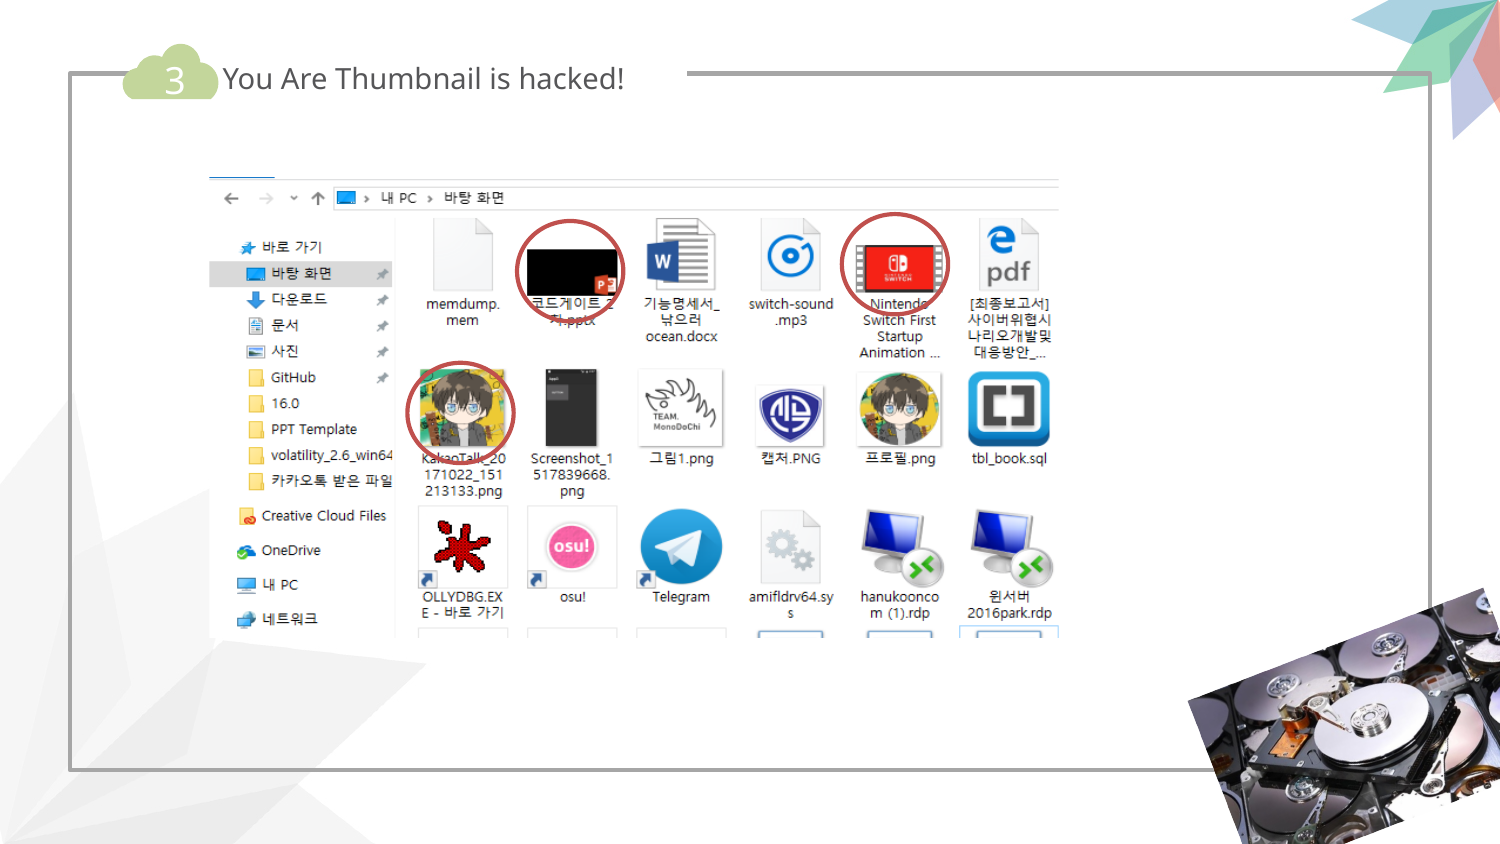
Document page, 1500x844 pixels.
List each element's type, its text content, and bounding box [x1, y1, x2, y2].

text_box [68, 71, 1432, 772]
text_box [122, 43, 219, 111]
text_box You Are Thumbnail is hacked! [224, 53, 716, 103]
picture [0, 0, 1500, 844]
